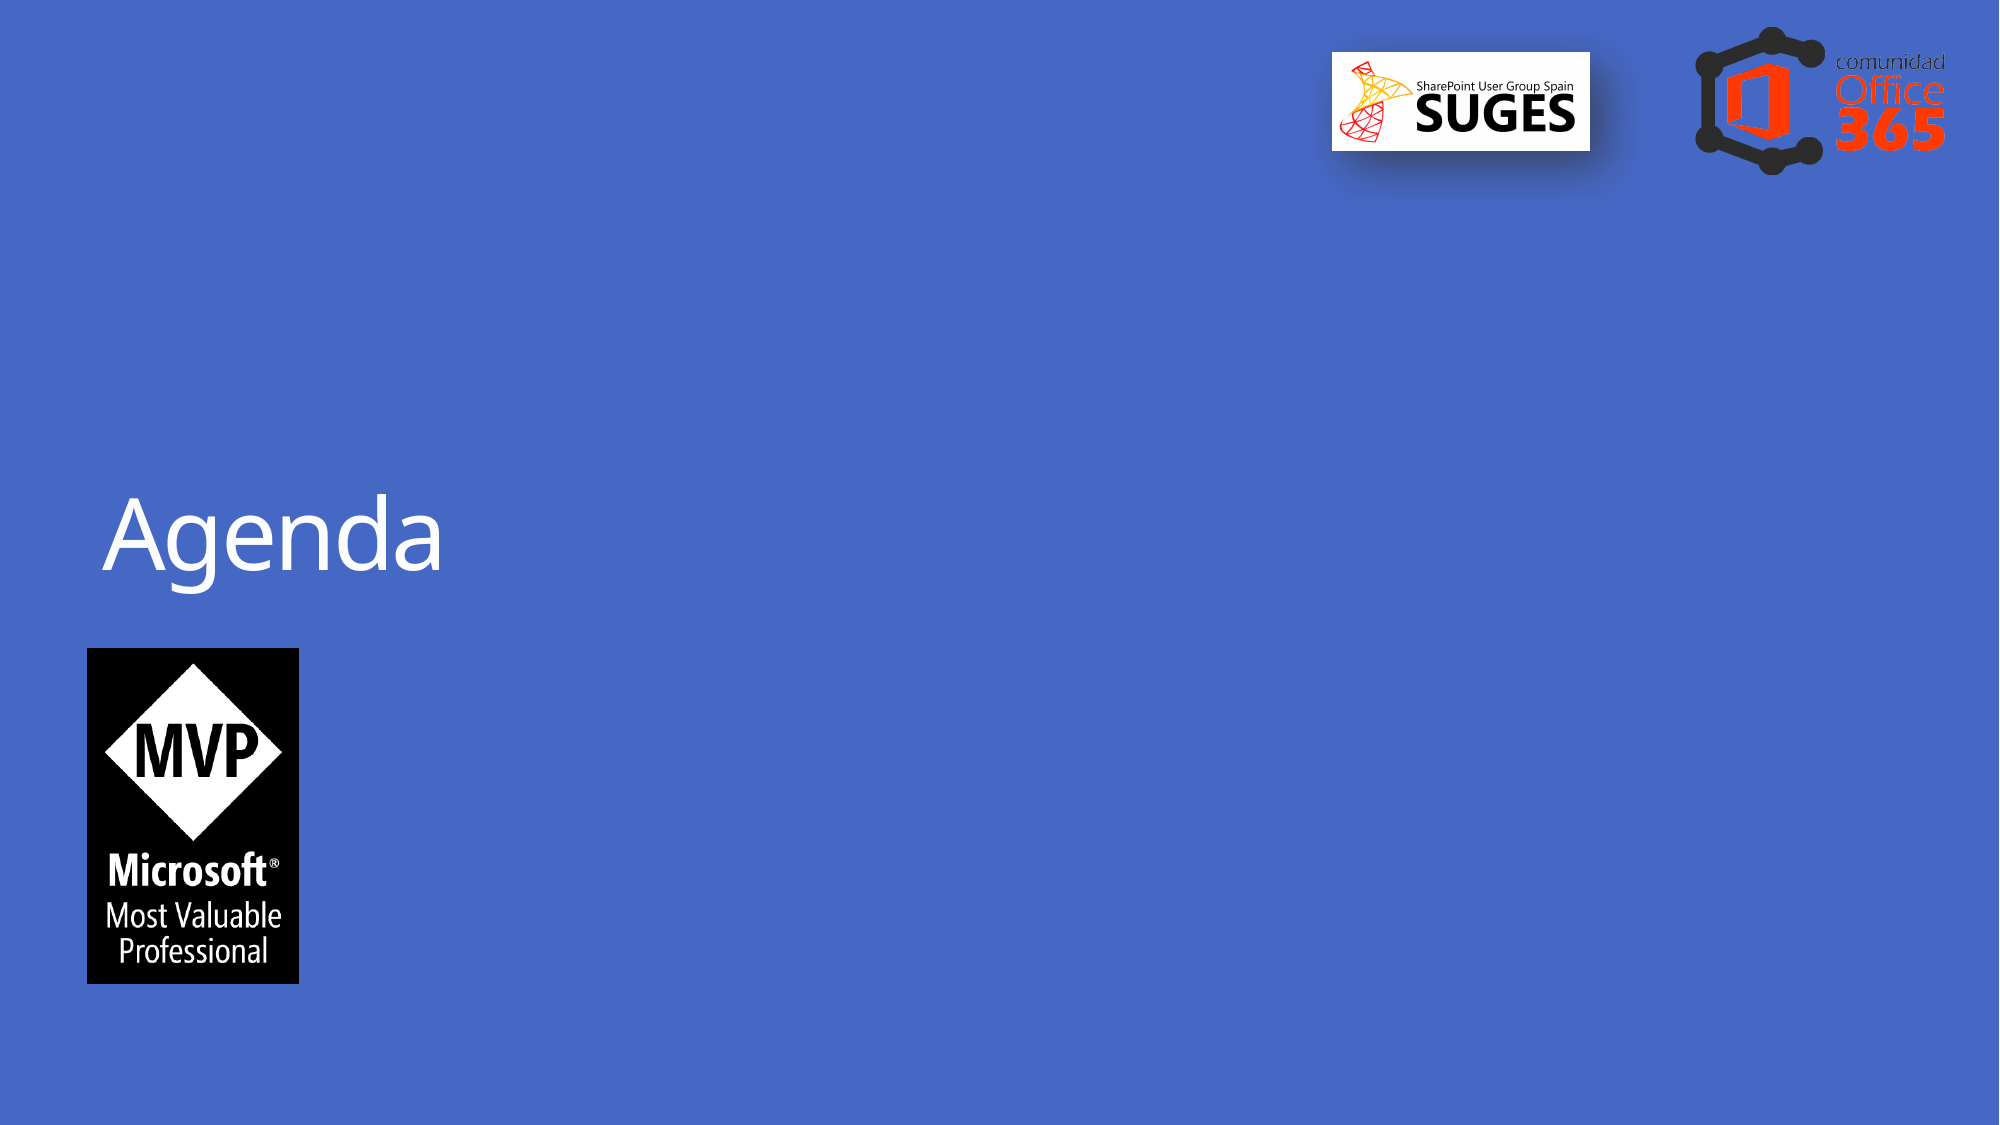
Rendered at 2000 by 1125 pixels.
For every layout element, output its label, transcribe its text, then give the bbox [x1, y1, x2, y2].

picture [1686, 17, 1953, 185]
title Agenda [87, 379, 1912, 697]
picture [87, 648, 300, 984]
picture [1332, 52, 1590, 151]
